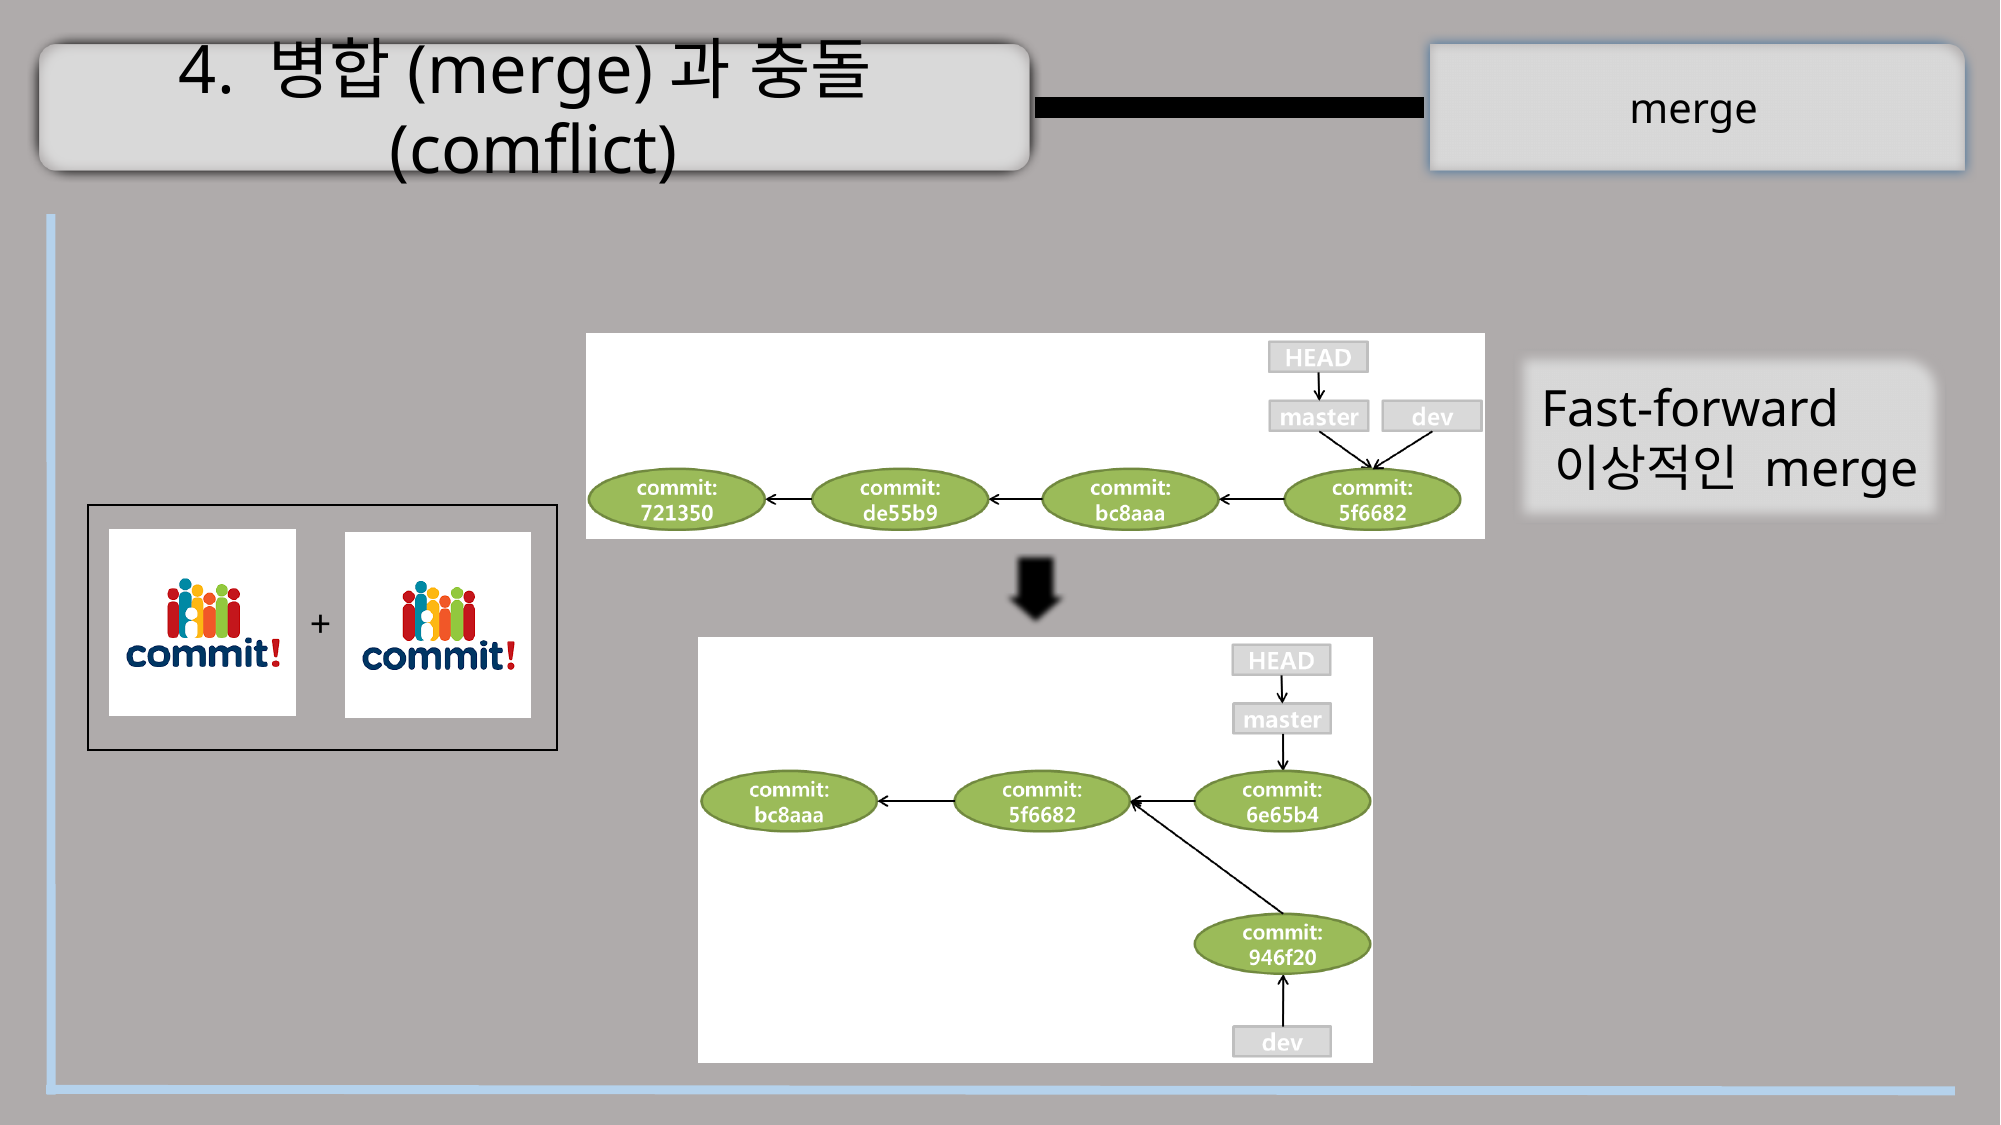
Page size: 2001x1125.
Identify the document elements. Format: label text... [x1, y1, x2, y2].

text_box merge [1442, 57, 1953, 159]
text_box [46, 214, 1955, 1095]
text_box 4. 병합(merge)과 충돌(comflict) [51, 57, 1017, 159]
